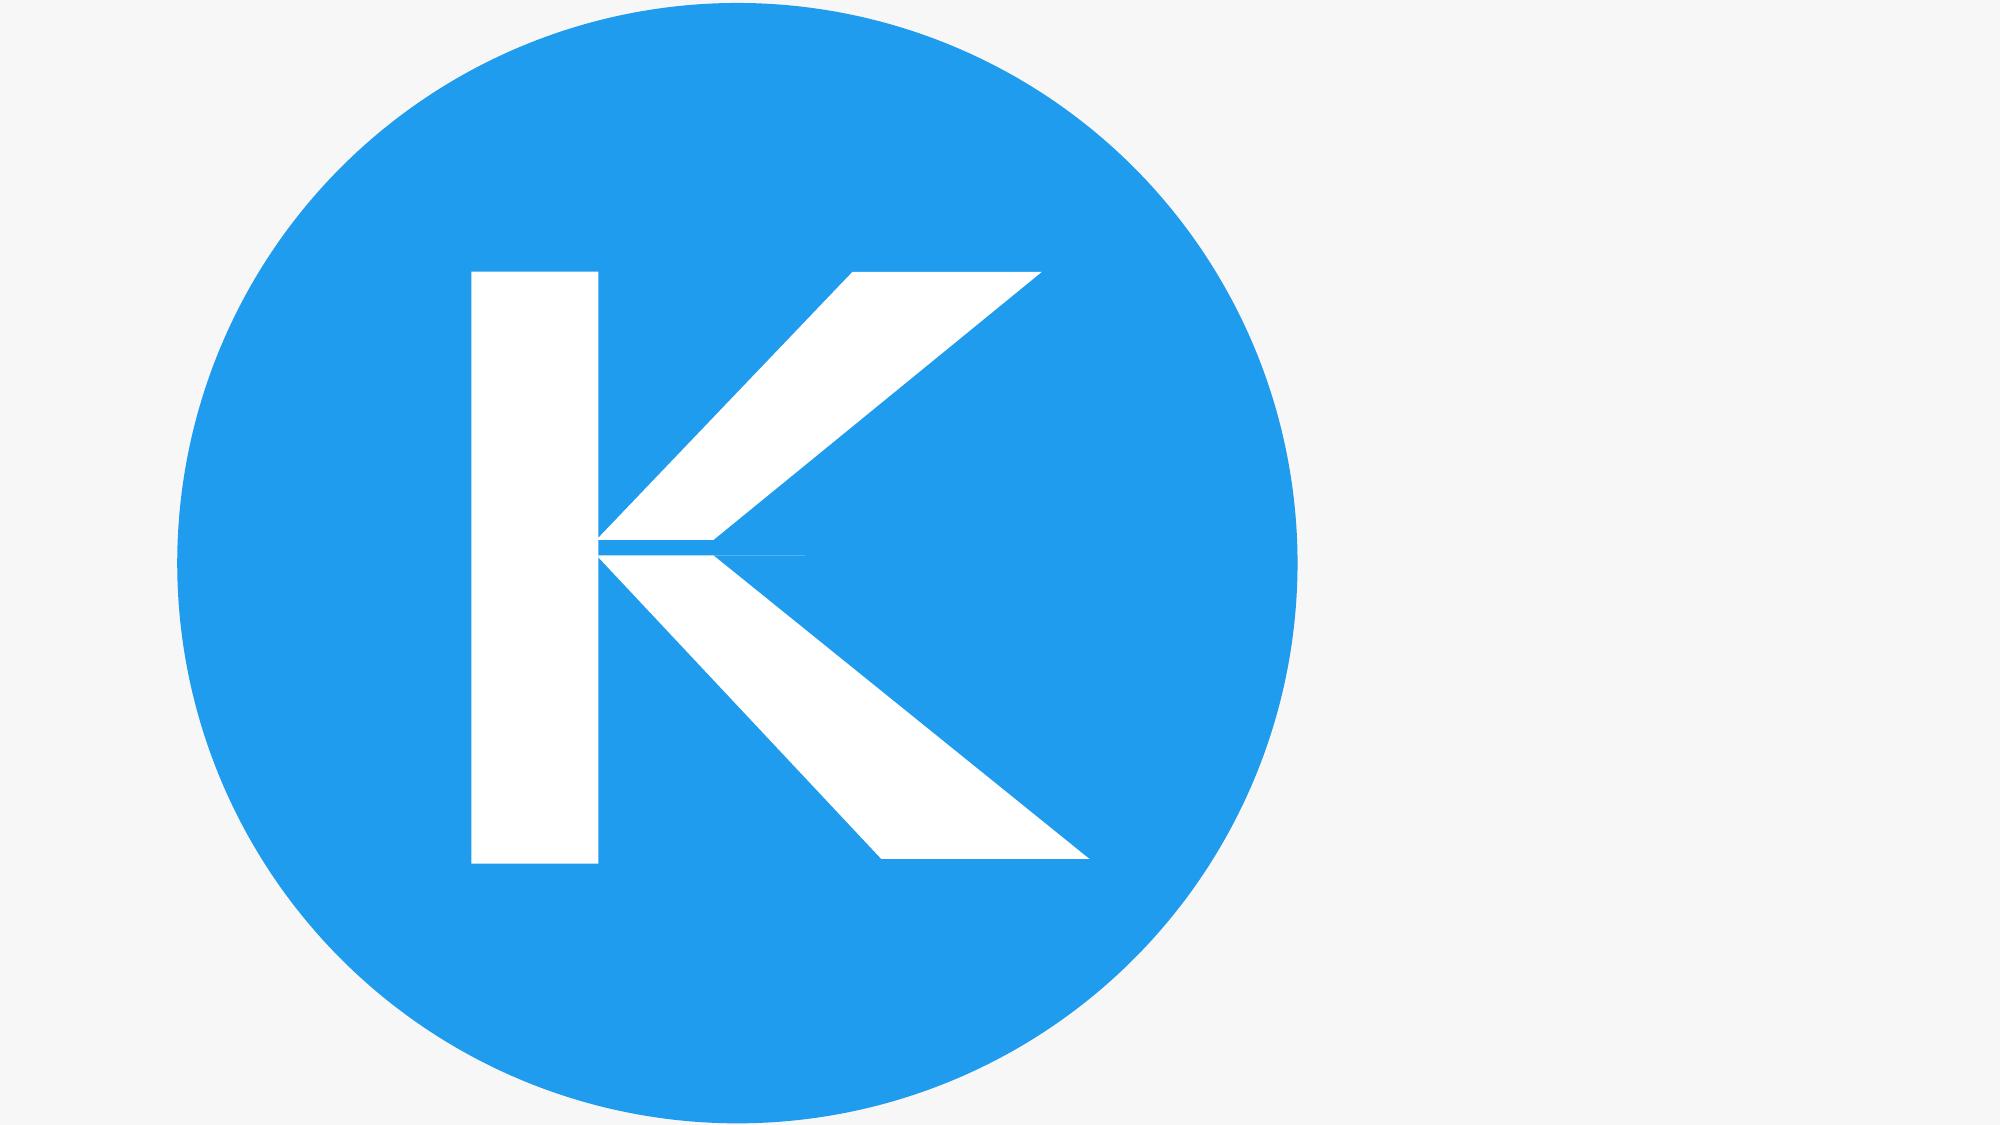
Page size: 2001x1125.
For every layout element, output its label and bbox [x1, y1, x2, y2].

text_box [596, 555, 1088, 859]
text_box [471, 271, 599, 864]
text_box [713, 555, 1090, 859]
text_box [177, 2, 1298, 1124]
text_box [596, 271, 1041, 540]
text_box [713, 271, 1043, 540]
